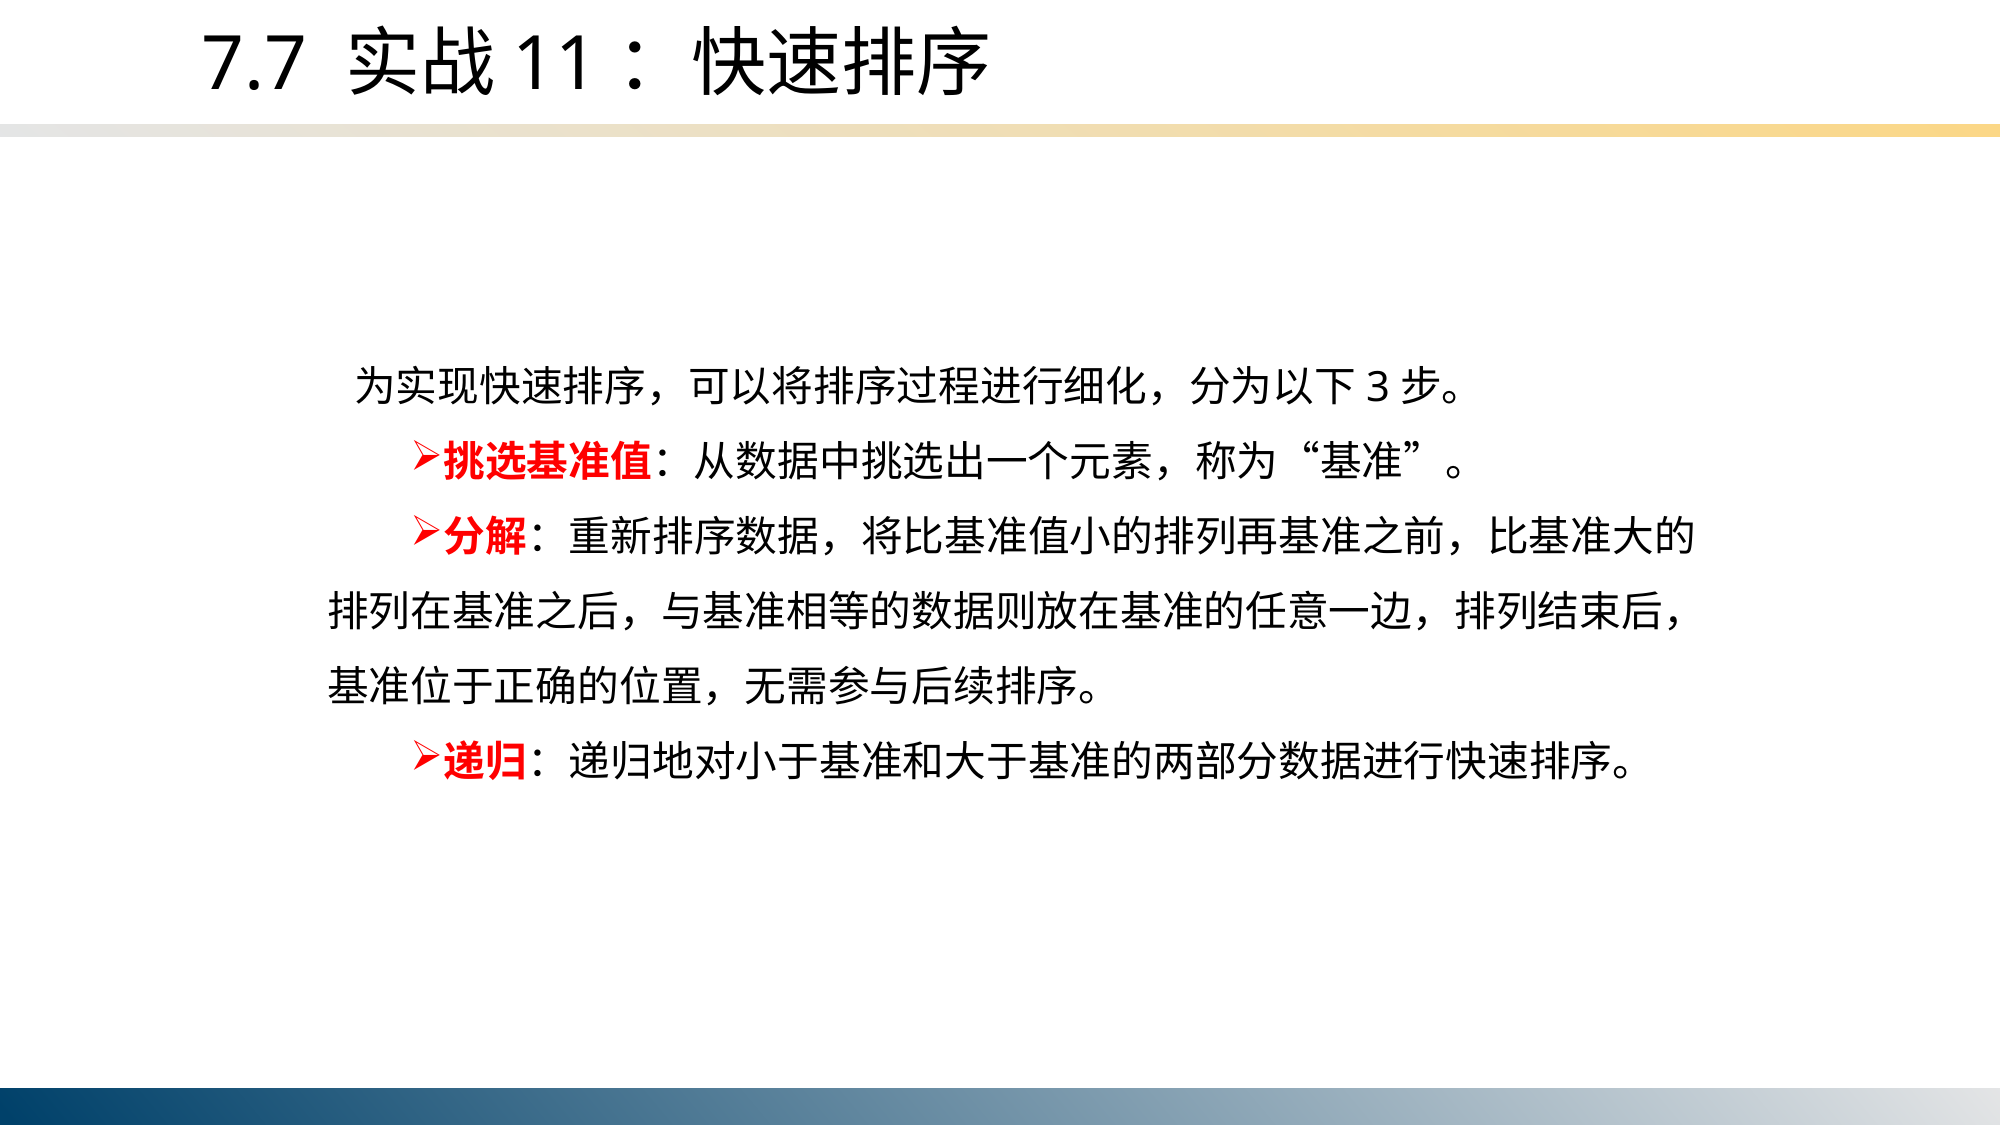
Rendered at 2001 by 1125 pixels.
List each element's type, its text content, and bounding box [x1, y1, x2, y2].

text_box 为实现快速排序，可以将排序过程进行细化，分为以下3步。 挑选基准值：从数据中挑选出一个元素，称为“基准”。 分解：重新排序数据，将比基准值小的排列再基准之前，比基准大的排列在基准之后，与基准相等的数据则放在基准的任意一边，排列结束后，基准位于正确的位置，无需参与后续排序。 递归：递归地对小于基准和大于基准的两部分数据进行快速排序。 [256, 327, 1744, 793]
text_box 7.7 实战11：快速排序 [186, 7, 1106, 113]
